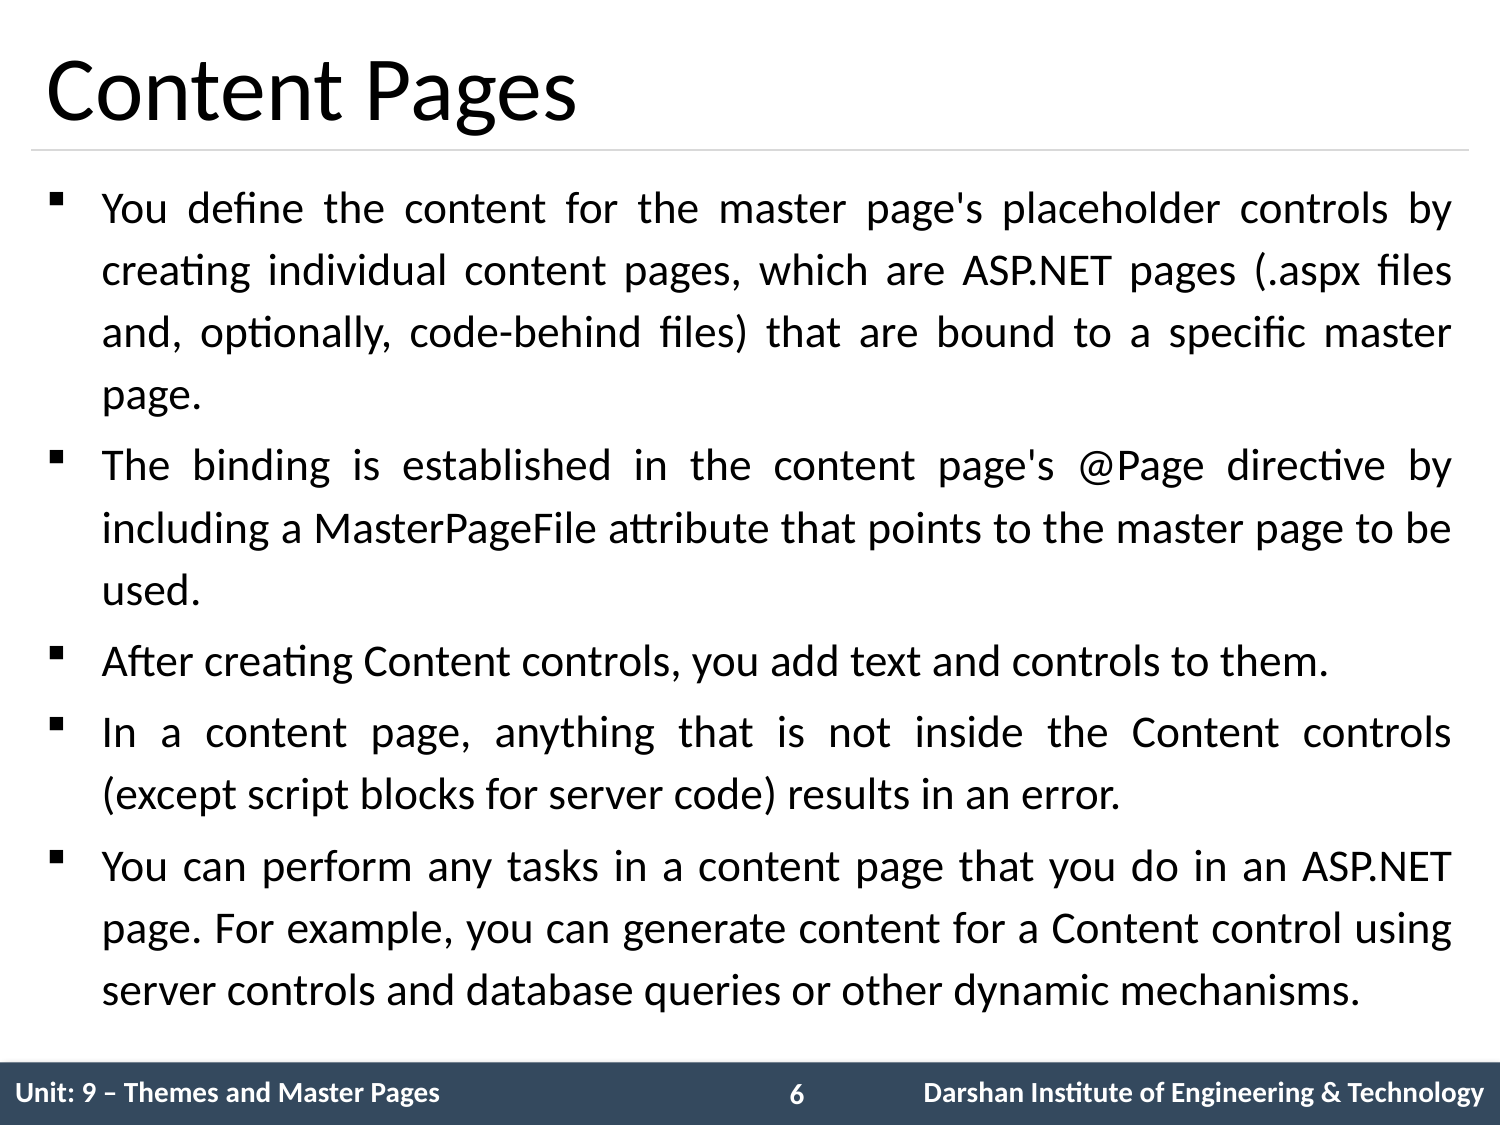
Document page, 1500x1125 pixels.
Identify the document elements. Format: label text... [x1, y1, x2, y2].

title Content Pages [31, 17, 1469, 150]
list You define the content for the master page's placeholder controls by creating individual content pages, which are ASP.NET pages (.aspx files and, optionally, code-behind files) that are bound to a specific master page. The binding is established in the content page's @Page directive by including a MasterPageFile attribute that points to the master page to be used. After creating Content controls, you add text and controls to them. In a content page, anything that is not inside the Content controls (except script blocks for server code) results in an error. You can perform any tasks in a content page that you do in an ASP.NET page. For example, you can generate content for a Content control using server controls and database queries or other dynamic mechanisms. [31, 162, 1469, 1038]
